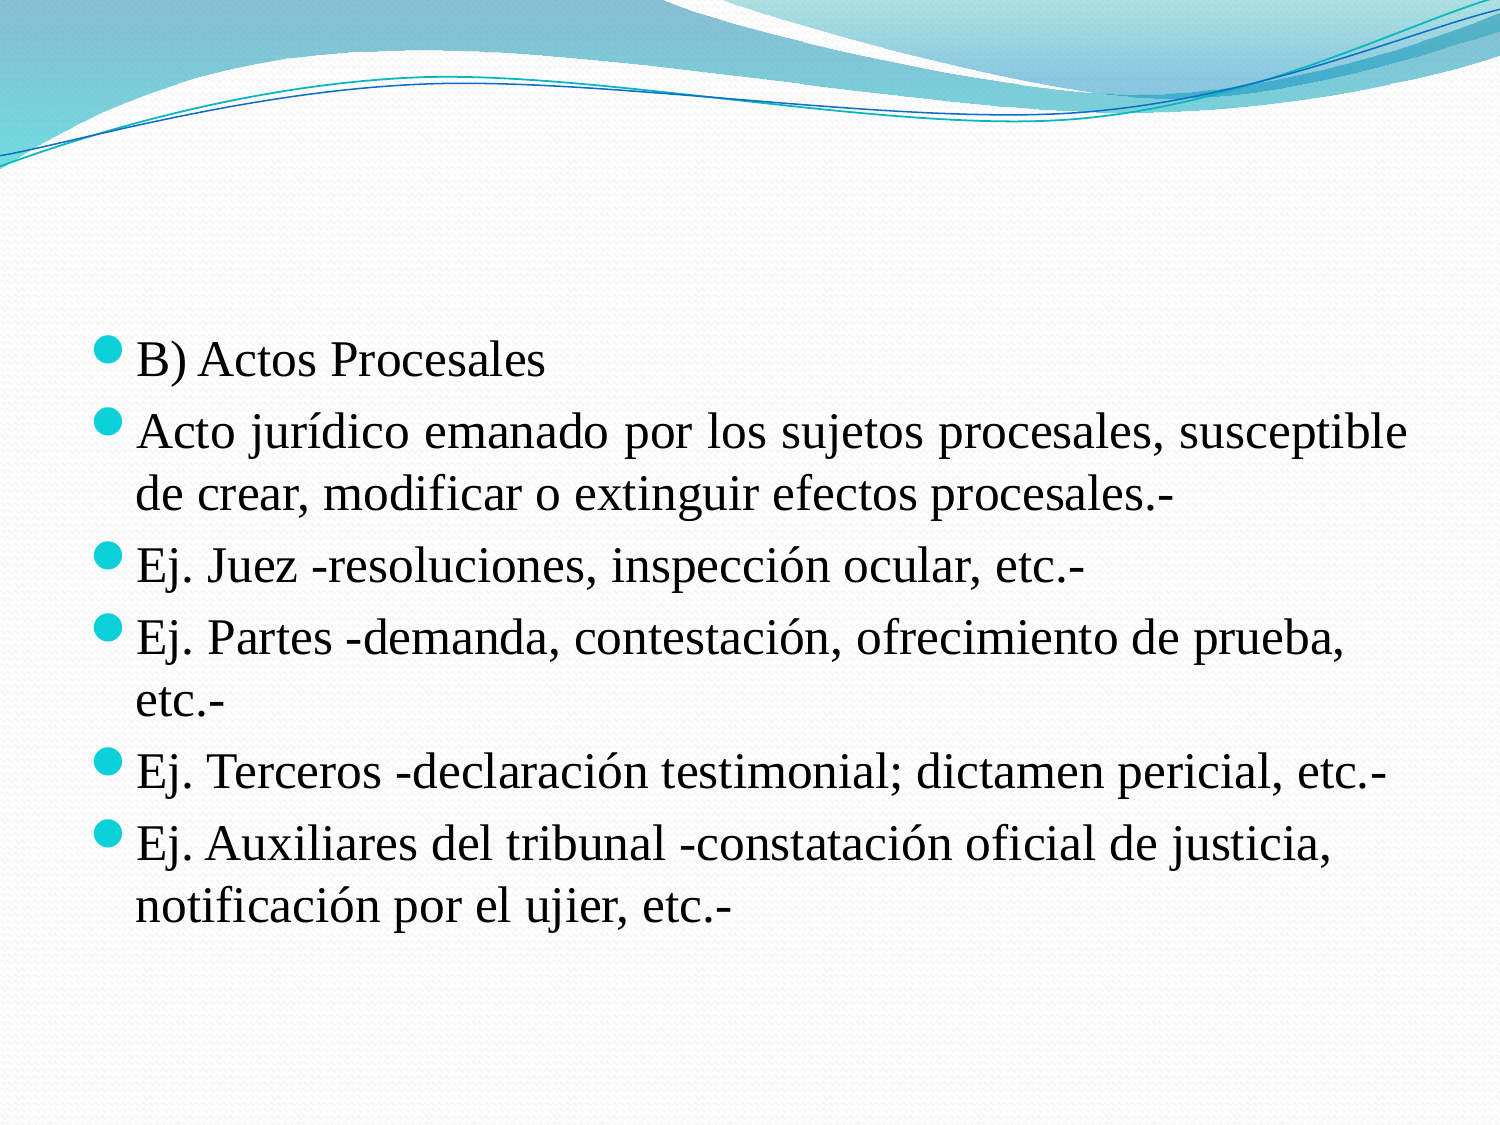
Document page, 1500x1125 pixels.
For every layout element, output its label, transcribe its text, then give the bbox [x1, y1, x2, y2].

list B) Actos Procesales Acto jurídico emanado por los sujetos procesales, susceptible de crear, modificar o extinguir efectos procesales.- Ej. Juez -resoluciones, inspección ocular, etc.- Ej. Partes -demanda, contestación, ofrecimiento de prueba, etc.- Ej. Terceros -declaración testimonial; dictamen pericial, etc.- Ej. Auxiliares del tribunal -constatación oficial de justicia, notificación por el ujier, etc.- [75, 317, 1425, 1038]
